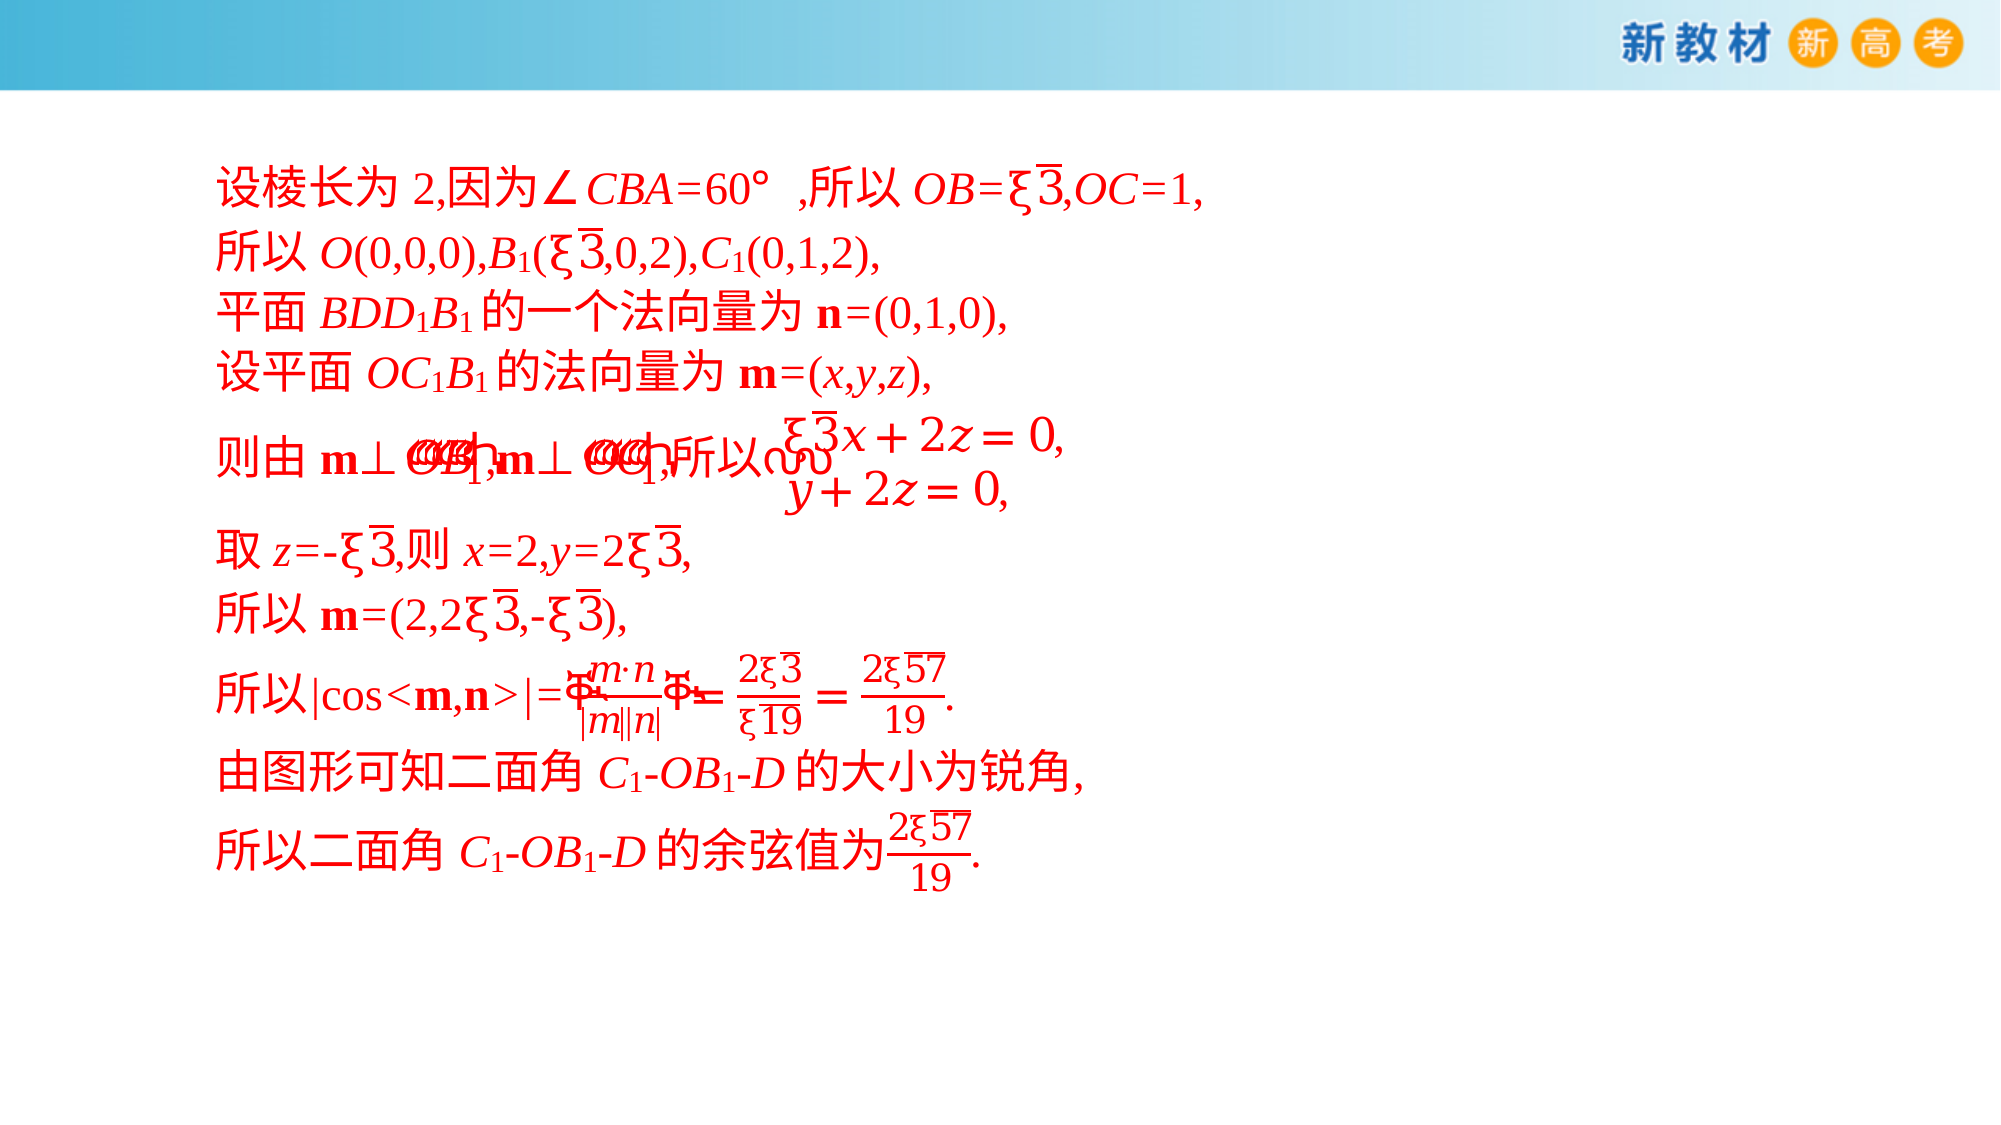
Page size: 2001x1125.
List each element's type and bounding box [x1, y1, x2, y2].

picture [0, 0, 2001, 1125]
text_box [122, 154, 1457, 895]
